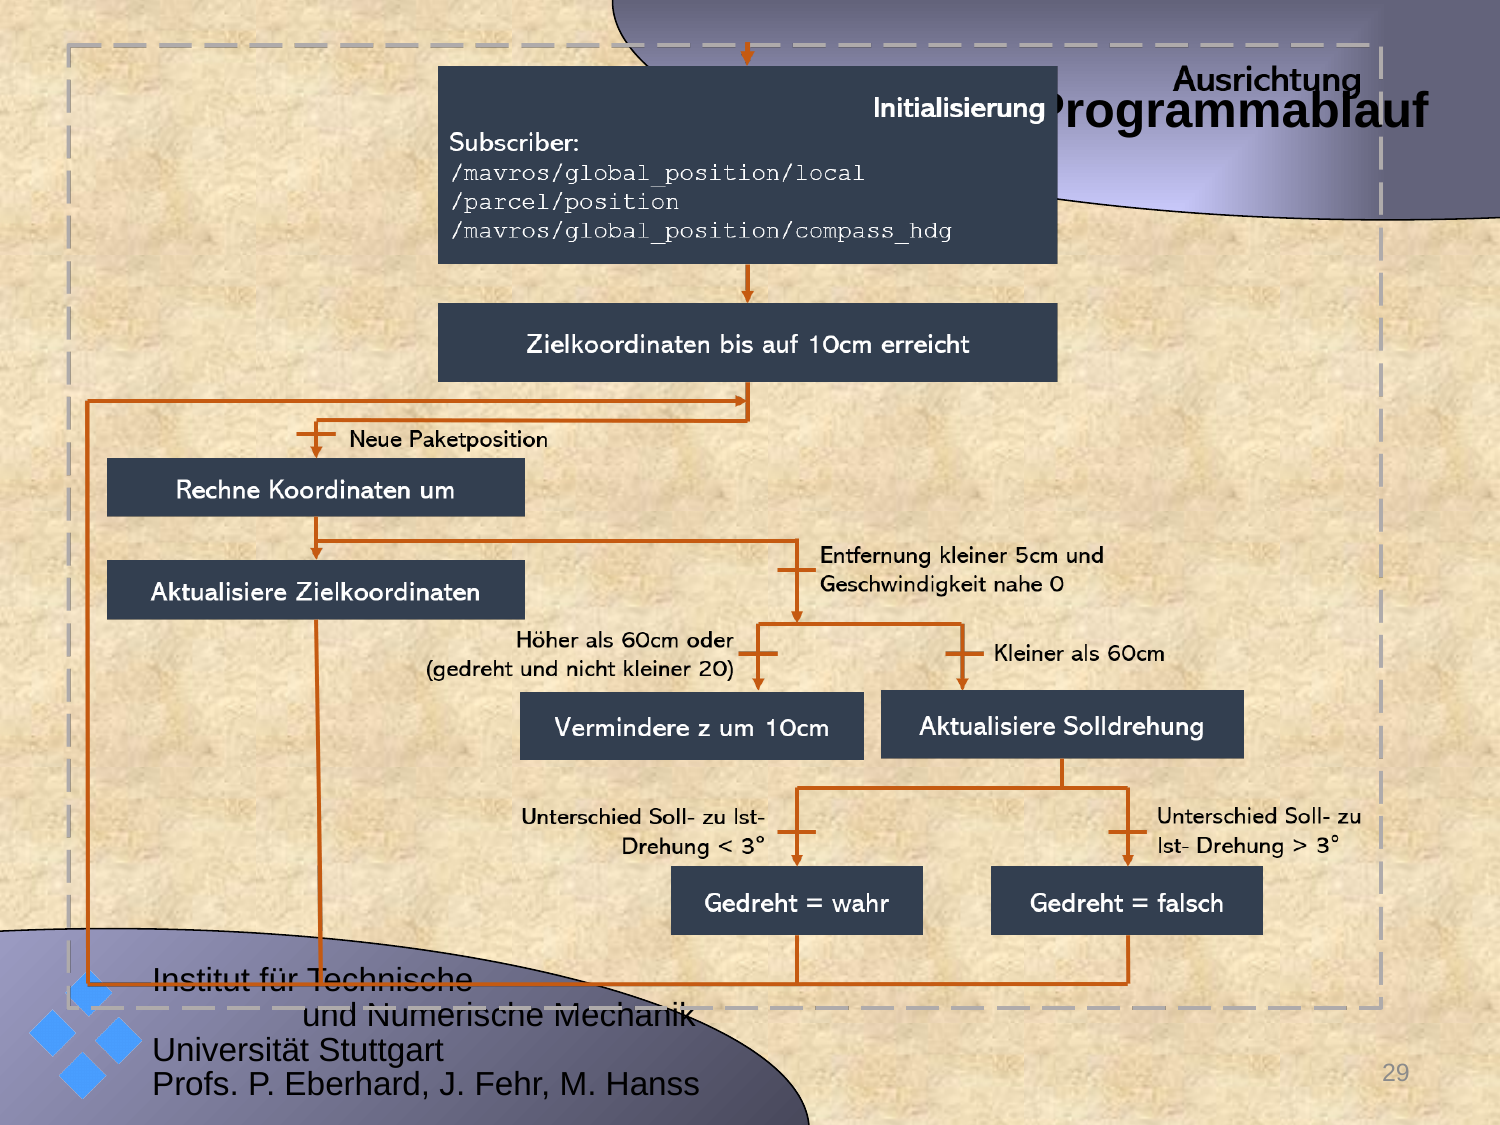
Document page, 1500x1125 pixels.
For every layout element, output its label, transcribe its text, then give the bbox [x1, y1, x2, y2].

slide_number 29 [1074, 1041, 1425, 1102]
picture [0, 0, 1500, 1125]
title Programmablauf [774, 19, 1444, 195]
